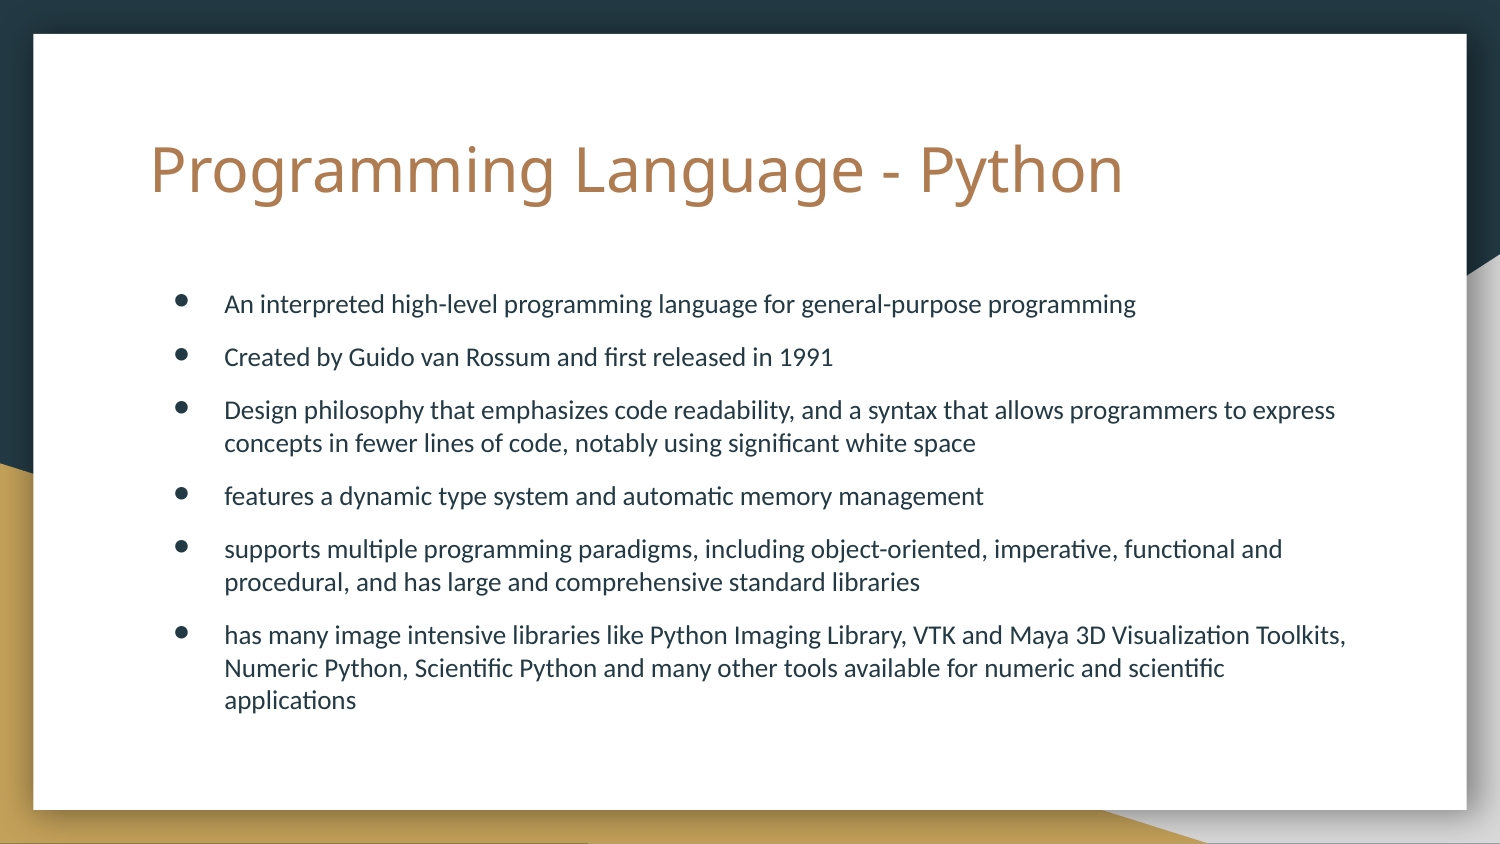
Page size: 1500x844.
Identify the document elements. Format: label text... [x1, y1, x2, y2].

list An interpreted high-level programming language for general-purpose programming Created by Guido van Rossum and first released in 1991 Design philosophy that emphasizes code readability, and a syntax that allows programmers to express concepts in fewer lines of code, notably using significant white space features a dynamic type system and automatic memory management supports multiple programming paradigms, including object-oriented, imperative, functional and procedural, and has large and comprehensive standard libraries has many image intensive libraries like Python Imaging Library, VTK and Maya 3D Visualization Toolkits, Numeric Python, Scientific Python and many other tools available for numeric and scientific applications [134, 271, 1366, 725]
title Programming Language - Python [134, 114, 1366, 271]
